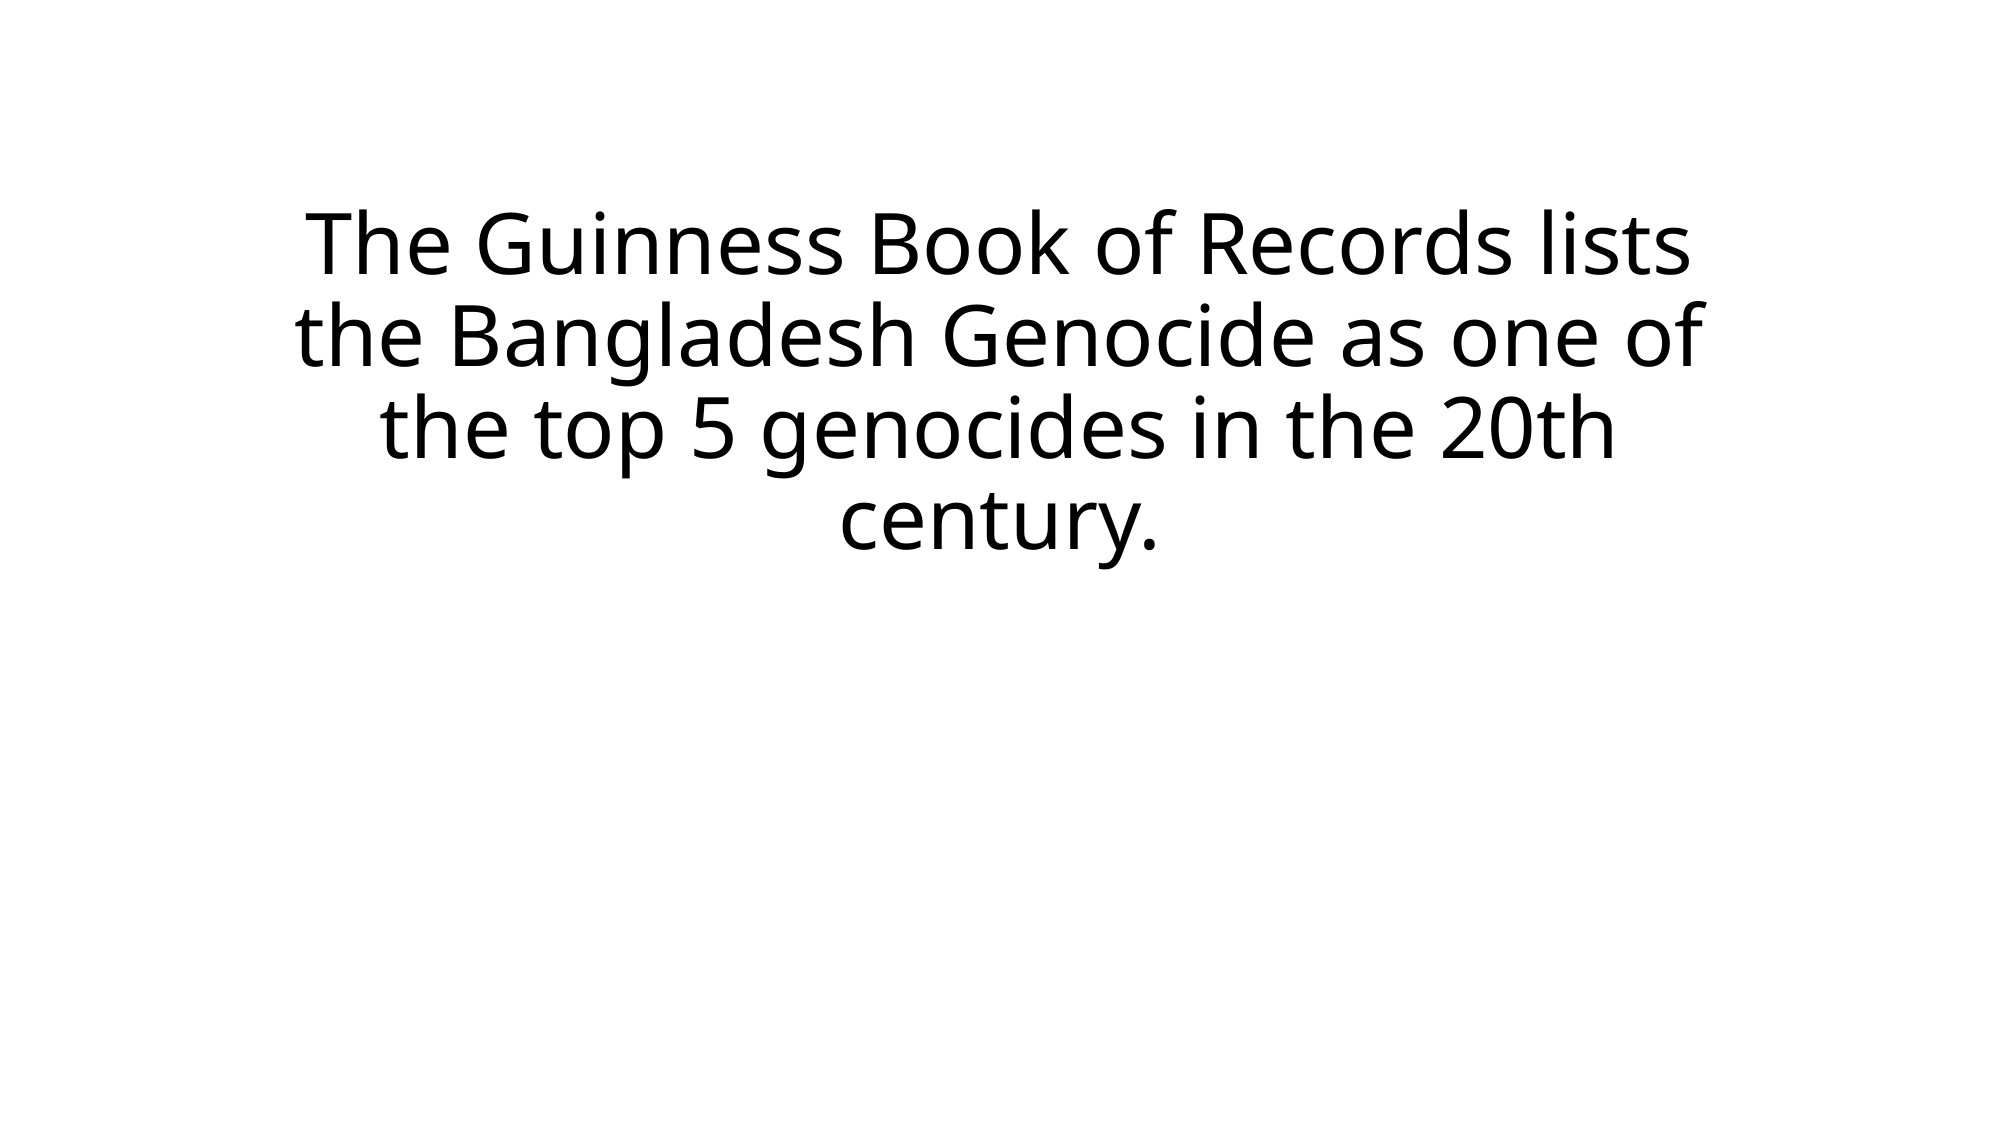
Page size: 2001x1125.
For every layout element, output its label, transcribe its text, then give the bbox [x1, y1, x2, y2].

title The Guinness Book of Records lists the Bangladesh Genocide as one of the top 5 genocides in the 20th century. [249, 184, 1750, 576]
